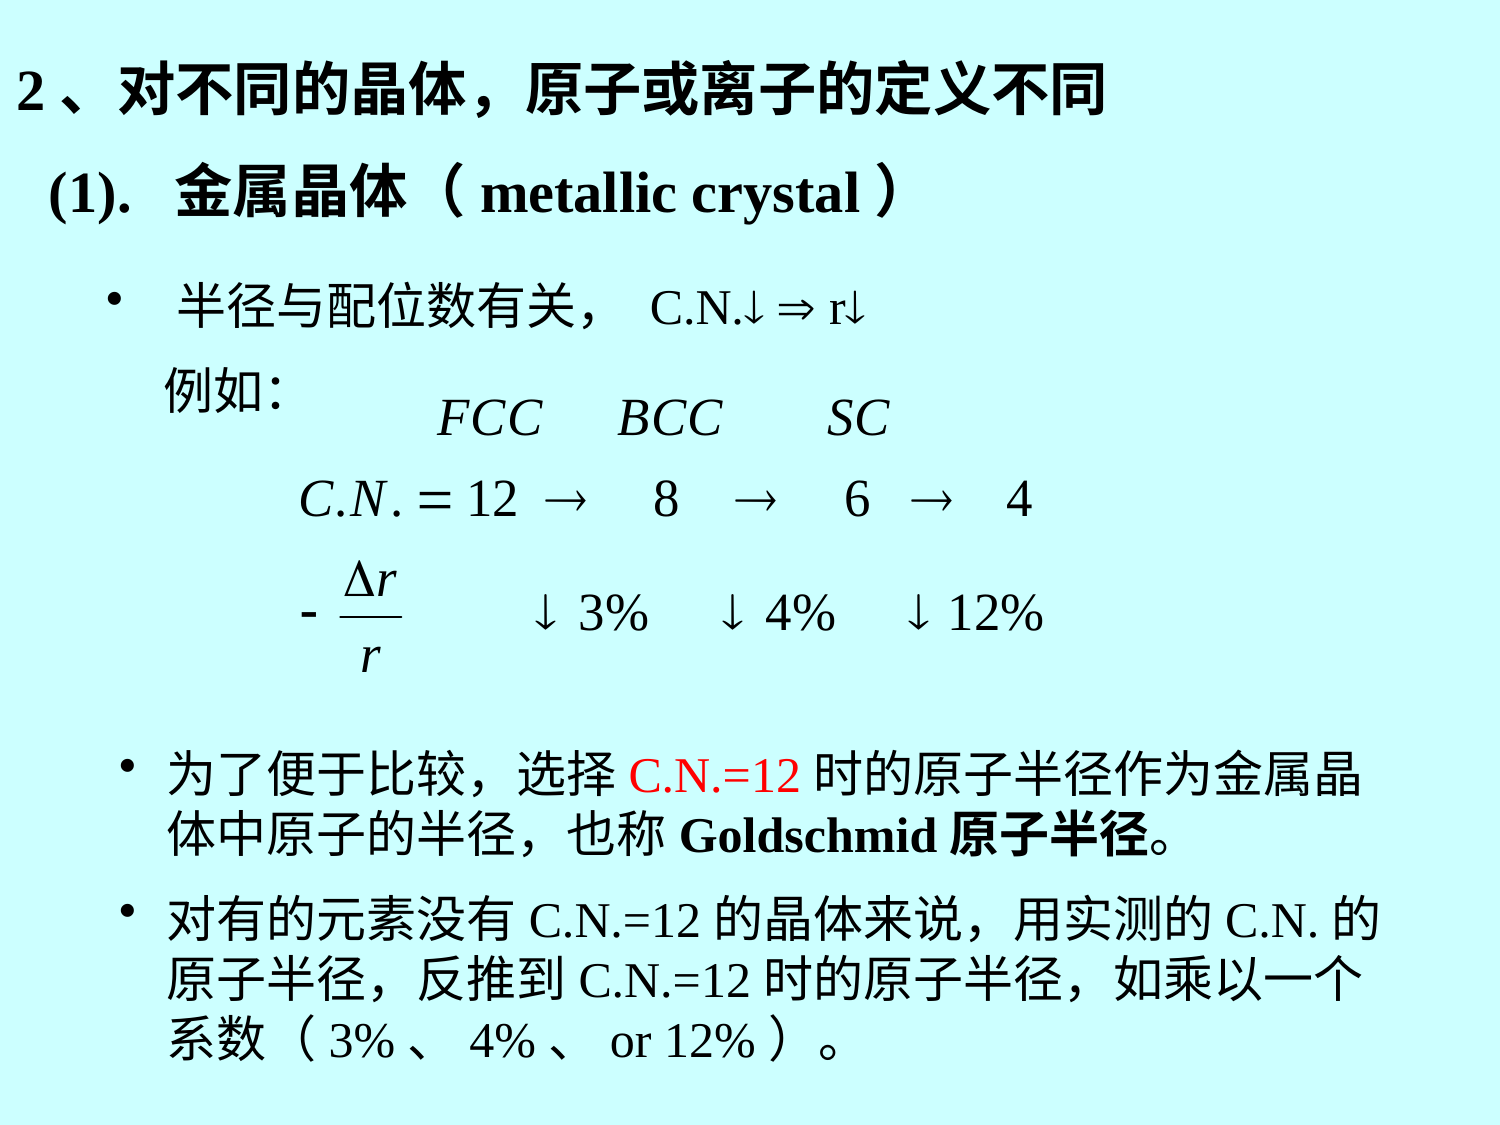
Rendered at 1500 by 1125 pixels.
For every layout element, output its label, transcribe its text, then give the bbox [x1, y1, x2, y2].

text_box (1). 金属晶体（metallic crystal） [34, 146, 948, 232]
text_box 半径与配位数有关， C.N.  r 例如： [91, 267, 1355, 427]
text_box 2、对不同的晶体，原子或离子的定义不同 [1, 44, 1123, 129]
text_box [291, 385, 1055, 682]
text_box 为了便于比较，选择C.N.=12时的原子半径作为金属晶体中原子的半径，也称Goldschmid原子半径。 对有的元素没有C.N.=12的晶体来说，用实测的C.N.的原子半径，反推到C.N.=12时的原子半径，如乘以一个系数（3%、4%、or 12%）。 [104, 734, 1405, 1075]
